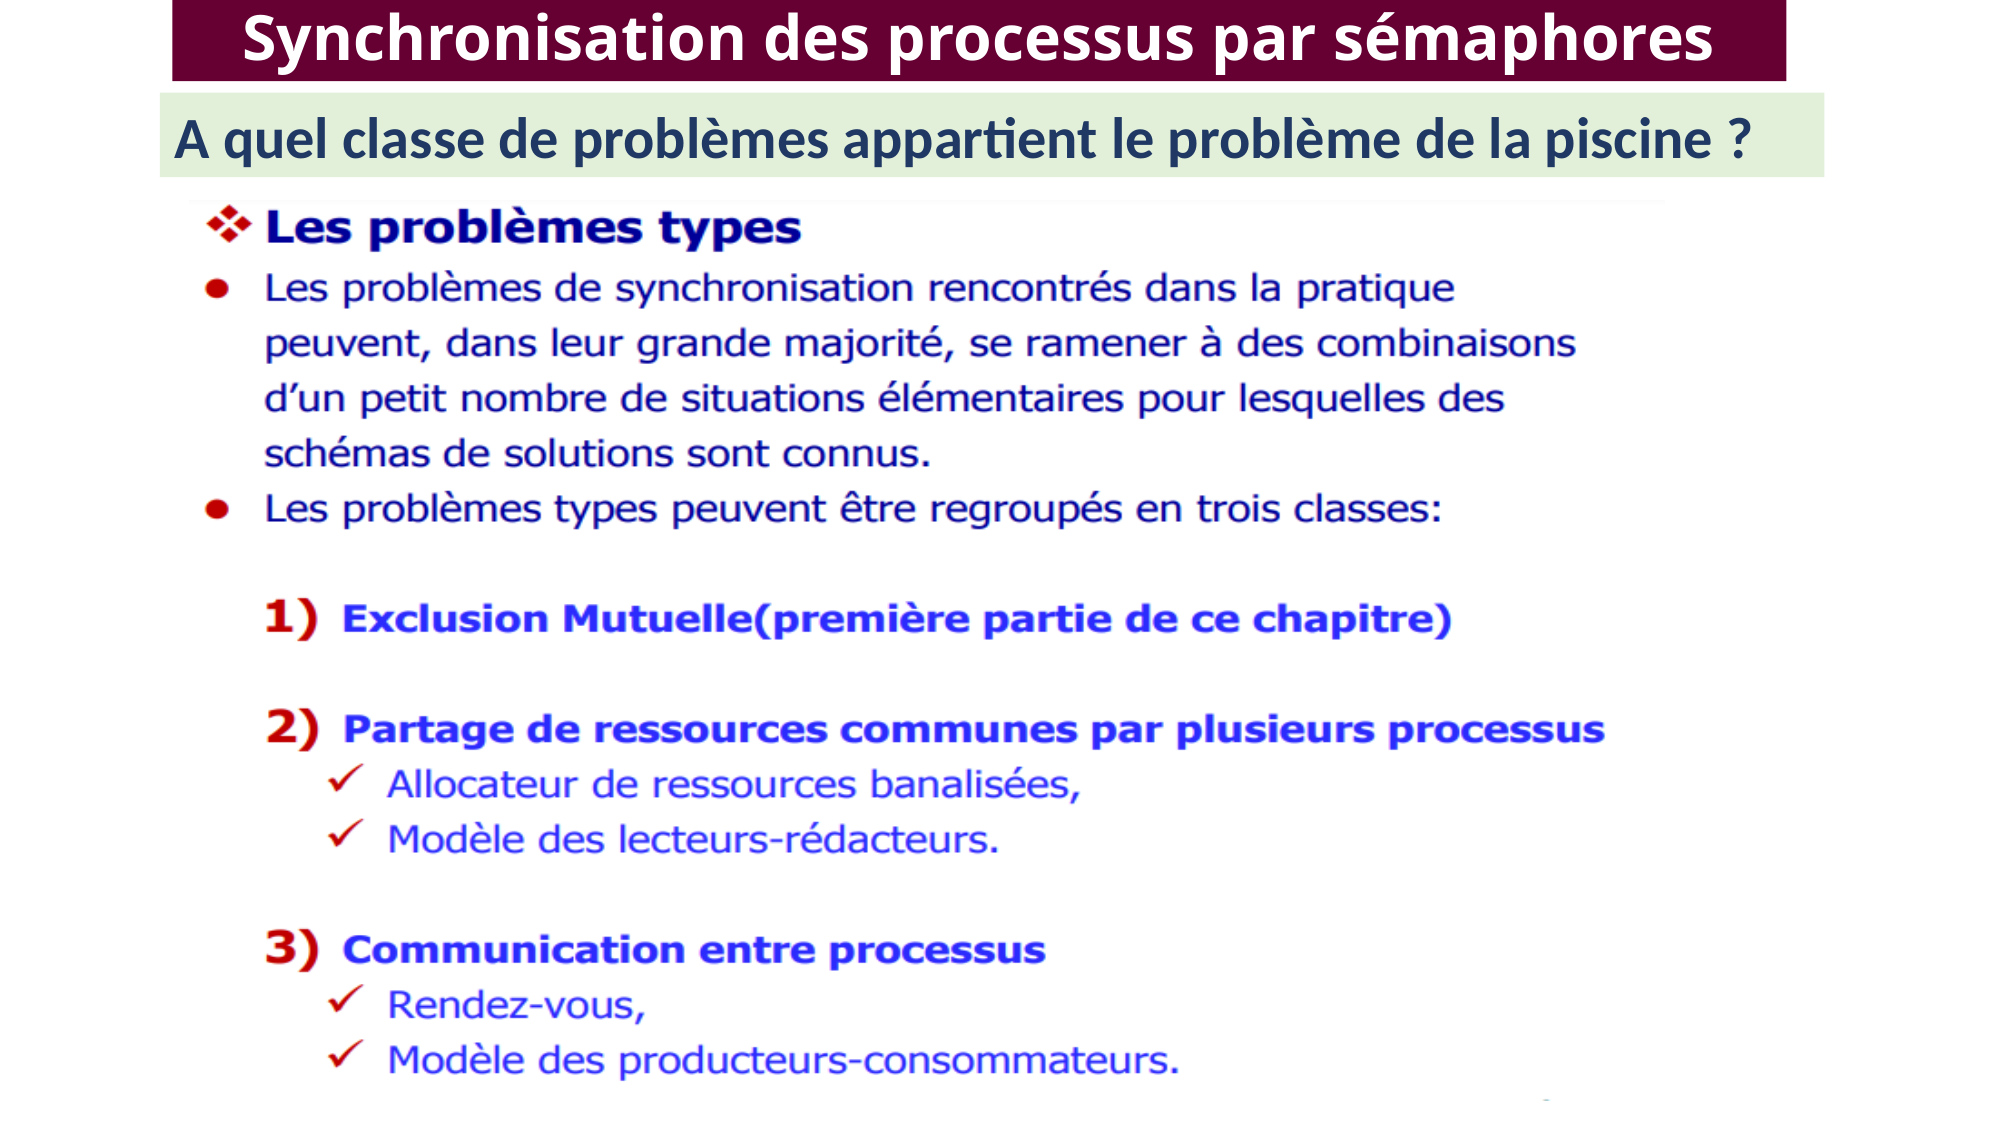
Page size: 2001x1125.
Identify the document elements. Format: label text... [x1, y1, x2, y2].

title Synchronisation des processus par sémaphores [172, 0, 1787, 82]
picture [189, 200, 1665, 1101]
text_box A quel classe de problèmes appartient le problème de la piscine ? [159, 92, 1825, 178]
